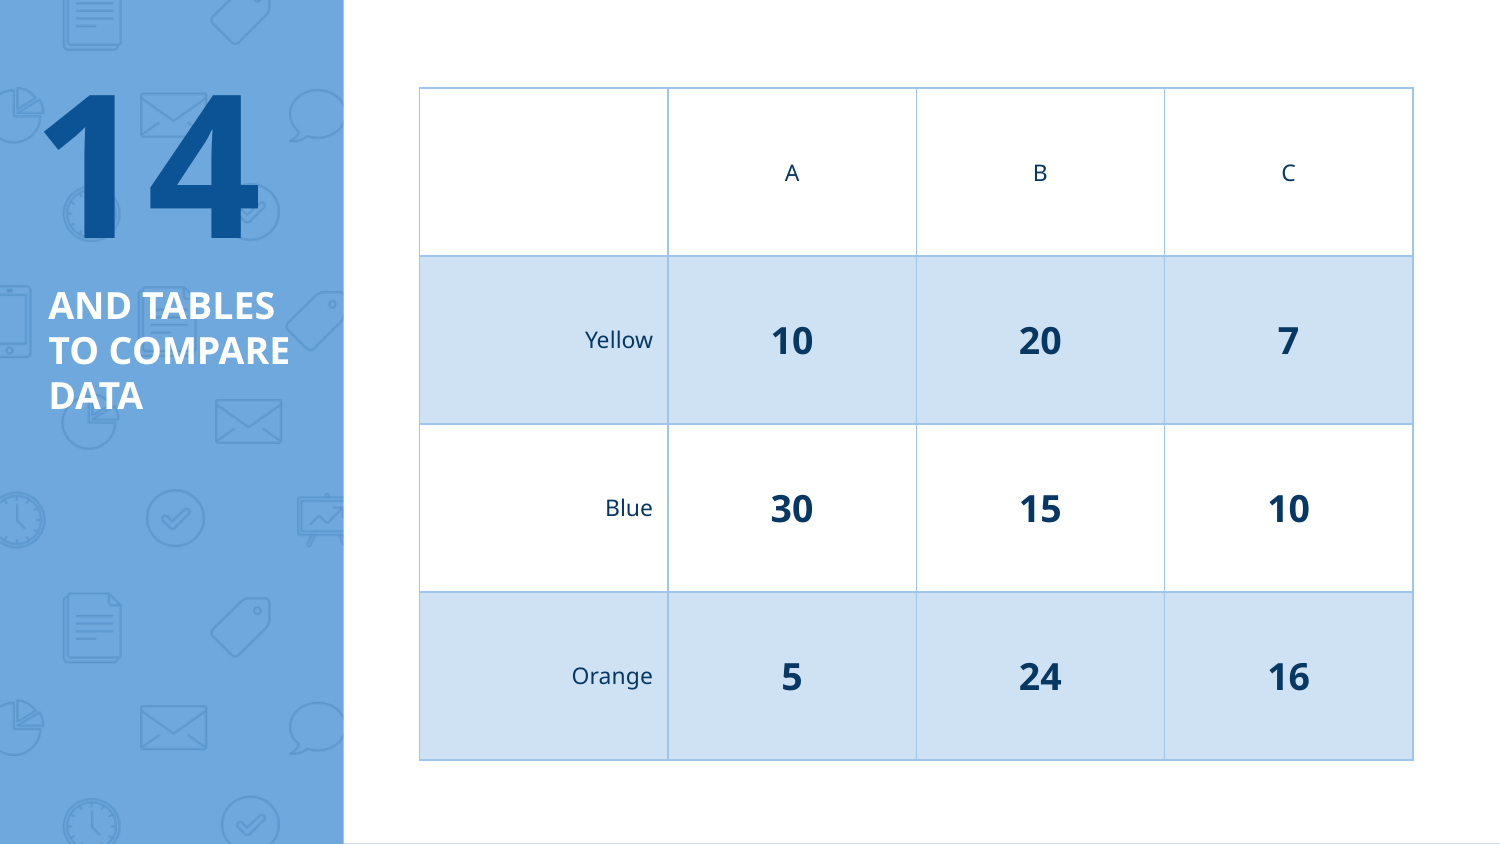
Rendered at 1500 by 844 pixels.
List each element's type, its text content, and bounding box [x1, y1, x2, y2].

table_cell 30 [669, 425, 916, 591]
table_cell 20 [917, 257, 1164, 423]
table_cell 5 [669, 593, 916, 759]
table_cell Orange [420, 593, 667, 759]
table_cell Blue [420, 425, 667, 591]
slide_number ‹#› [17, 23, 315, 230]
table_header C [1165, 89, 1412, 255]
table_header B [917, 89, 1164, 255]
title AND TABLES TO COMPARE DATA [33, 266, 315, 408]
table_cell 16 [1165, 593, 1412, 759]
table_cell 15 [917, 425, 1164, 591]
table_header [420, 89, 667, 255]
table_header A [669, 89, 916, 255]
table_cell 24 [917, 593, 1164, 759]
table_cell 10 [1165, 425, 1412, 591]
table_cell 10 [669, 257, 916, 423]
table_cell Yellow [420, 257, 667, 423]
table_cell 7 [1165, 257, 1412, 423]
